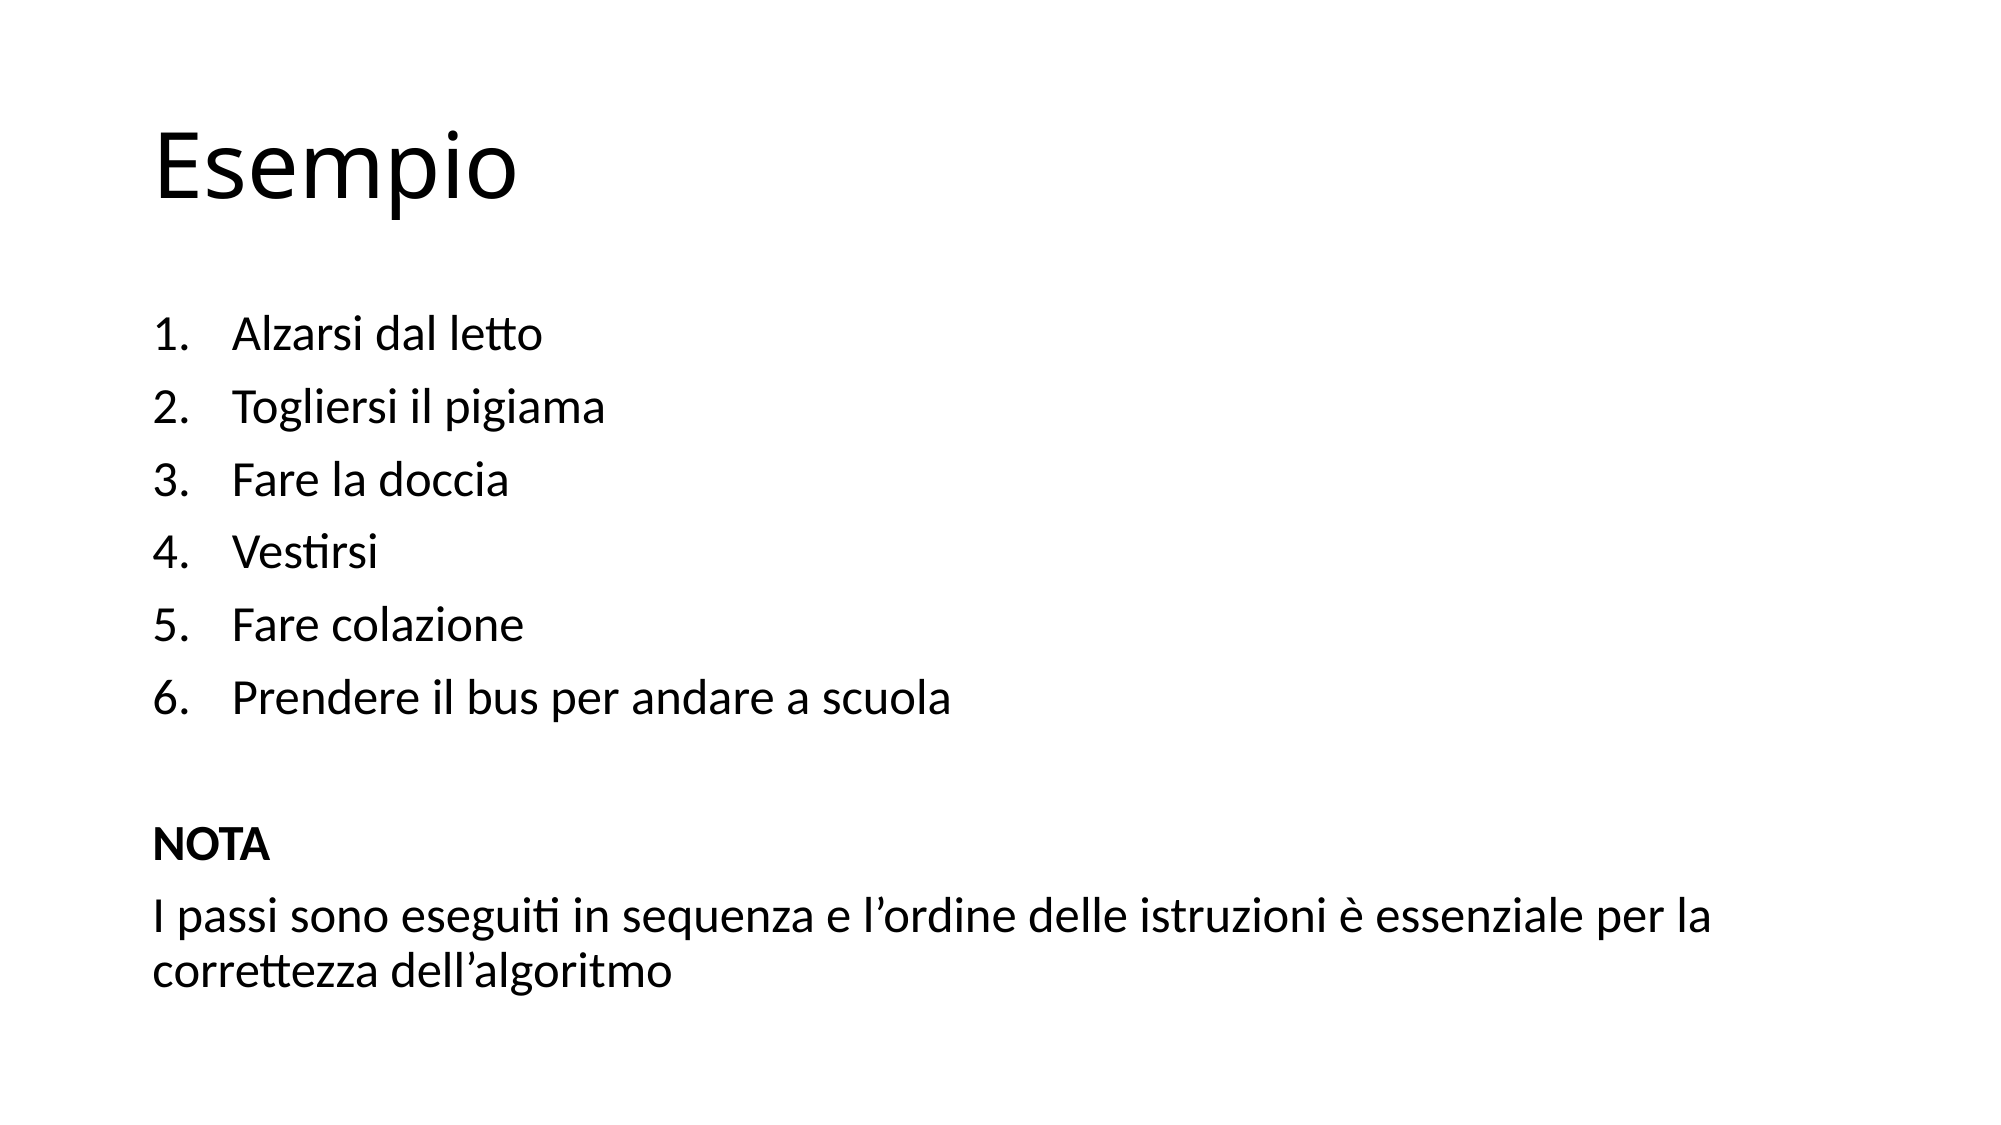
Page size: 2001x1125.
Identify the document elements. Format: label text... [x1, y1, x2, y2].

list Alzarsi dal letto Togliersi il pigiama Fare la doccia Vestirsi Fare colazione Prendere il bus per andare a scuola NOTA I passi sono eseguiti in sequenza e l’ordine delle istruzioni è essenziale per la correttezza dell’algoritmo [137, 299, 1863, 1014]
title Esempio [137, 59, 1863, 278]
